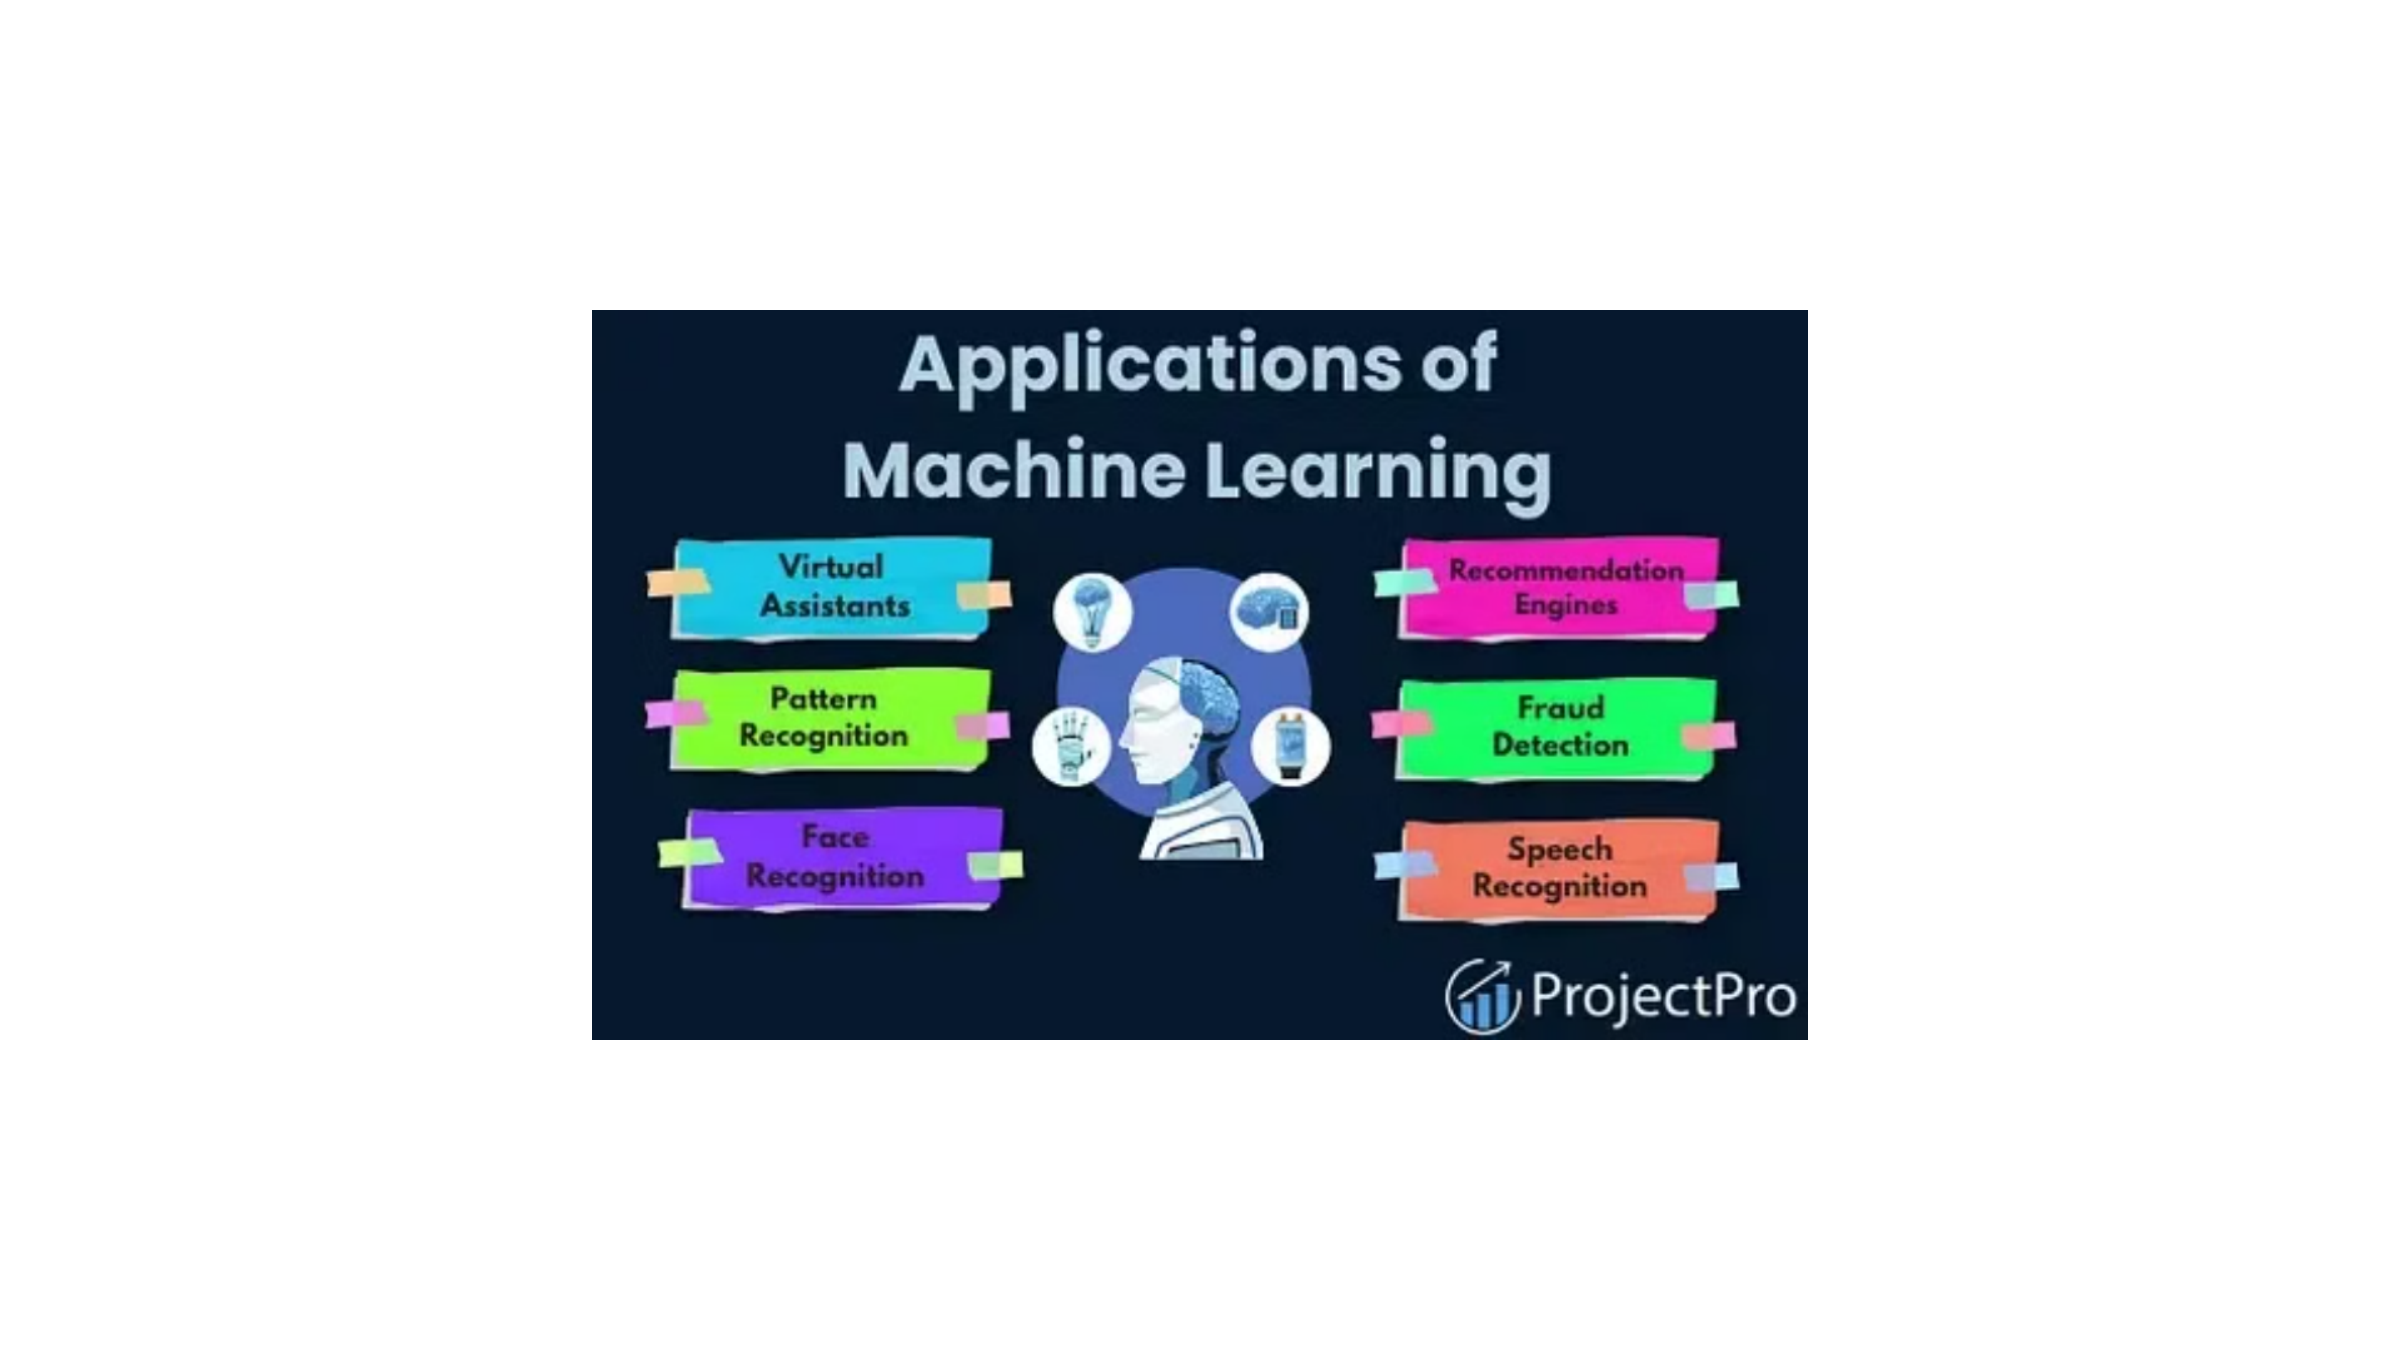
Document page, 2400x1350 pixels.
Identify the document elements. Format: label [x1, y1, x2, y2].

picture [592, 310, 1808, 1040]
